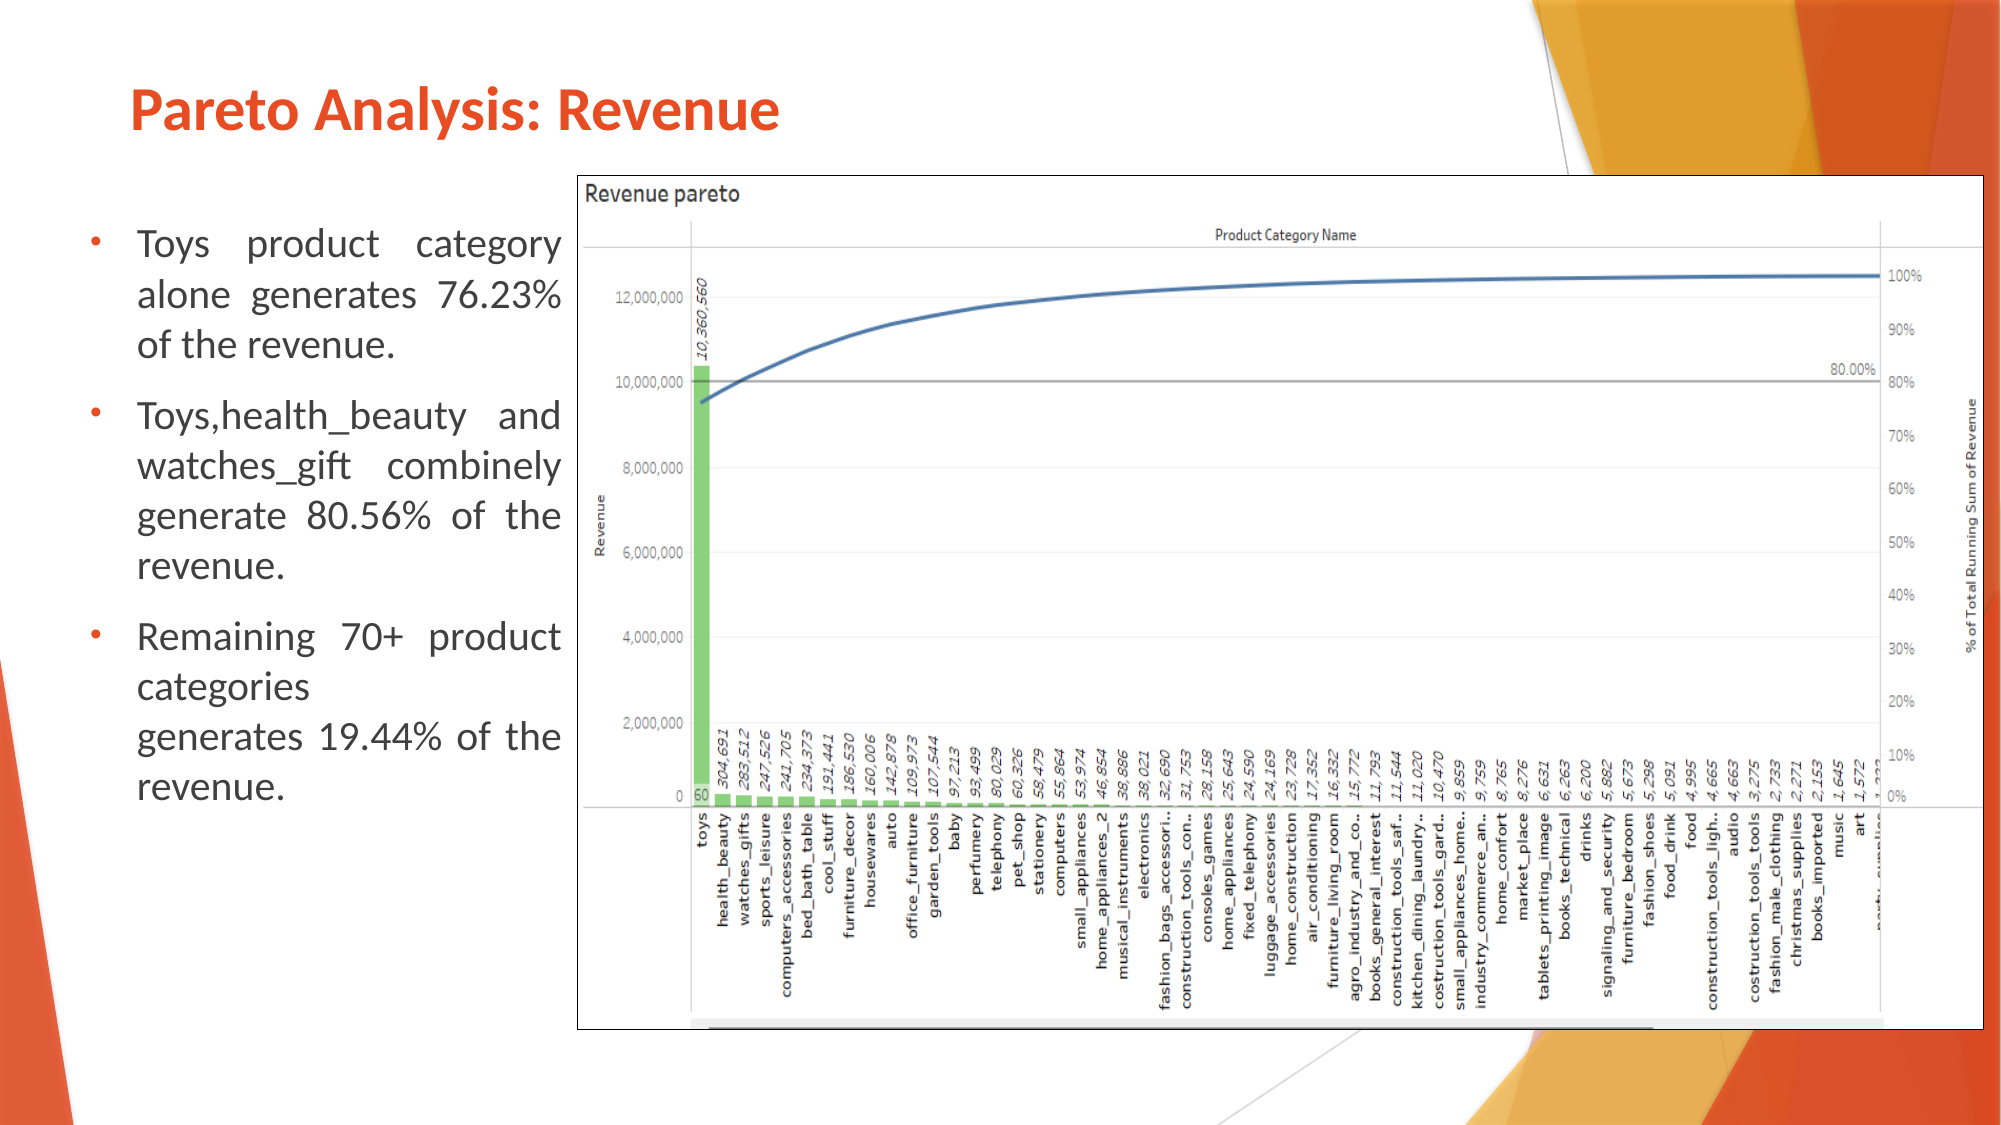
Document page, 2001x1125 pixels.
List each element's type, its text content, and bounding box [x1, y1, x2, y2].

title Pareto Analysis: Revenue [75, 0, 838, 151]
picture [576, 174, 1985, 1030]
list Toys product category alone generates 76.23% of the revenue. Toys,health_beauty and watches_gift combinely generate 80.56% of the revenue. Remaining 70+ product categories generates 19.44% of the revenue. [75, 208, 572, 917]
